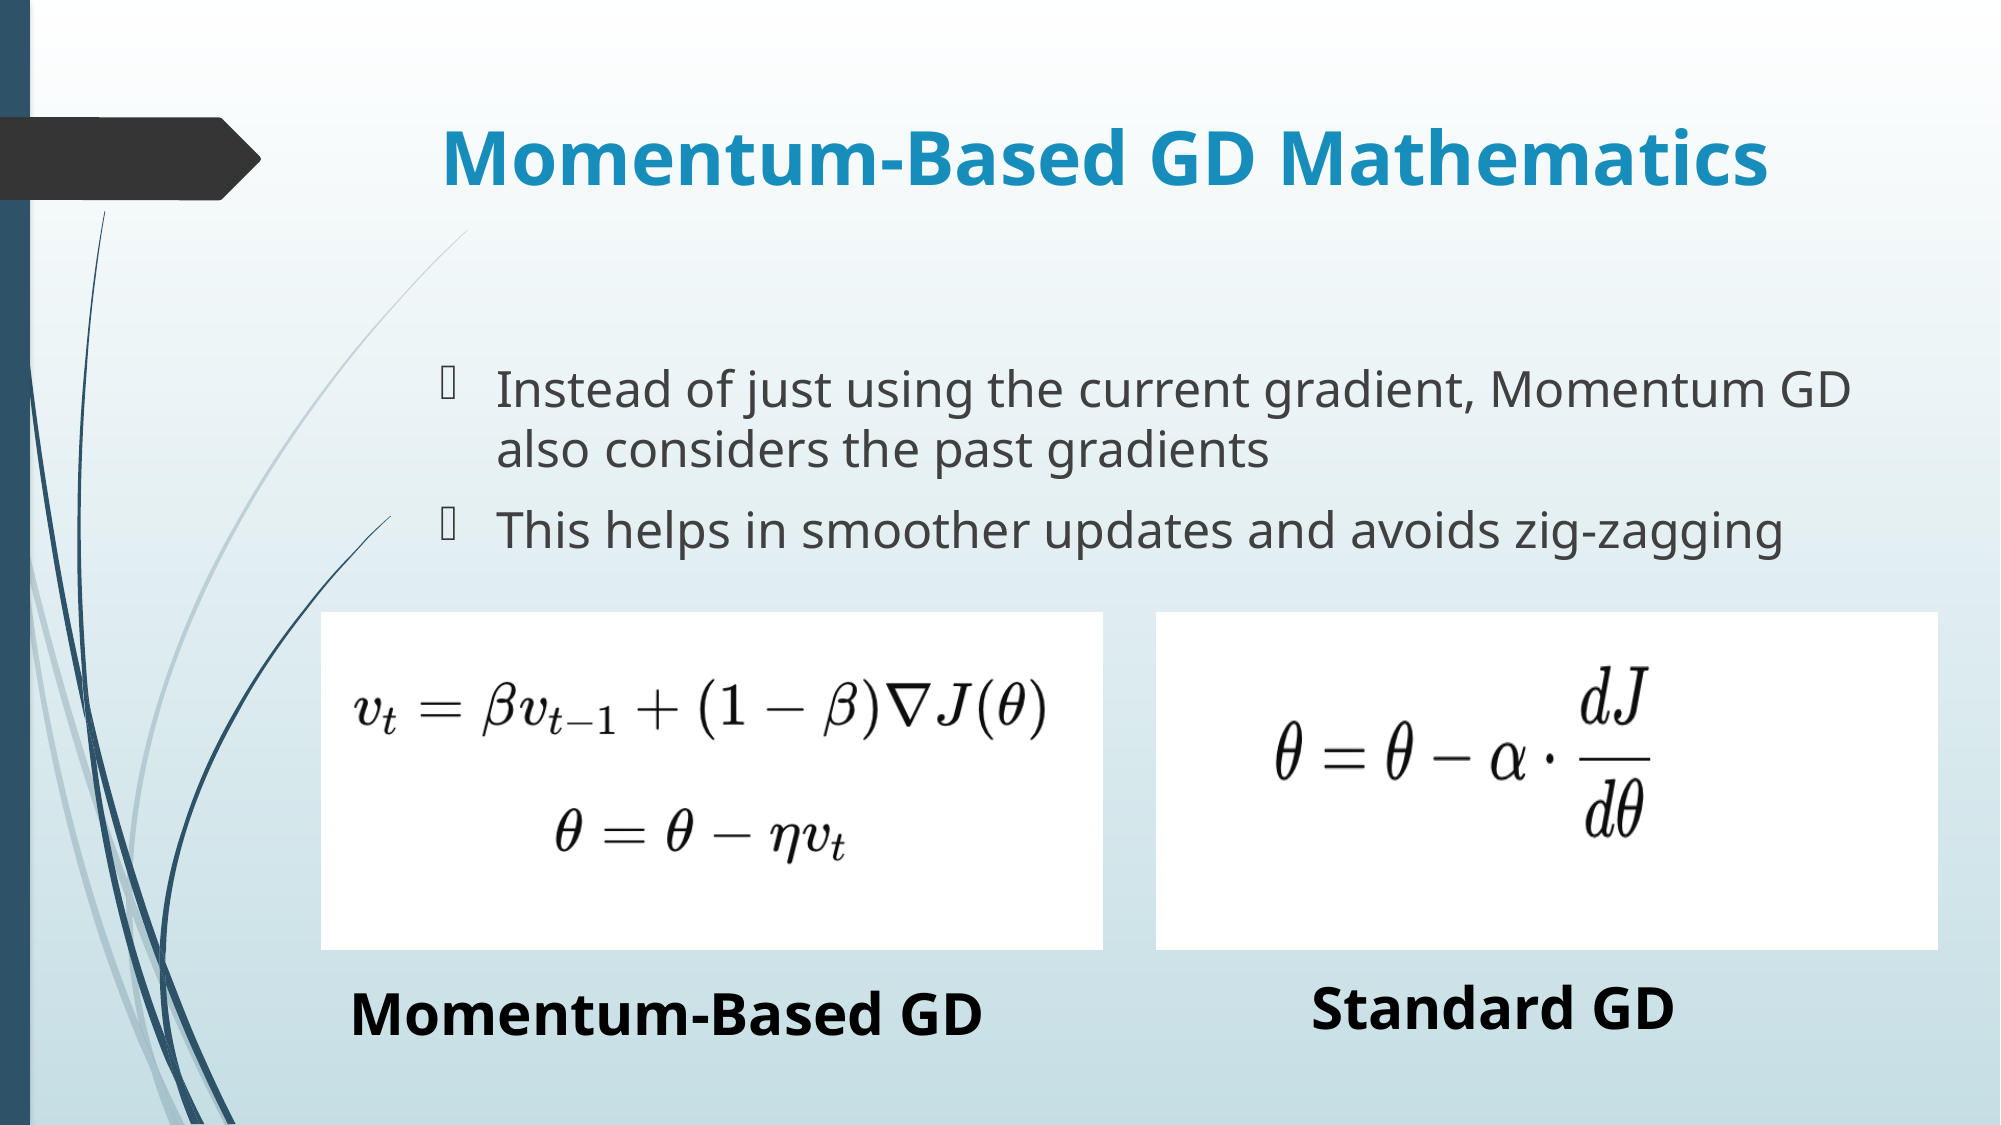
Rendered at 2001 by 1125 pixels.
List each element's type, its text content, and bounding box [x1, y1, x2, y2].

text_box Momentum-Based GD [334, 969, 1000, 1055]
list Instead of just using the current gradient, Momentum GD also considers the past gradients This helps in smoother updates and avoids zig-zagging [424, 350, 1888, 970]
text_box Standard GD [1296, 964, 1692, 1049]
title Momentum-Based GD Mathematics [425, 102, 1888, 313]
picture [321, 611, 1103, 950]
picture [1155, 611, 1938, 950]
